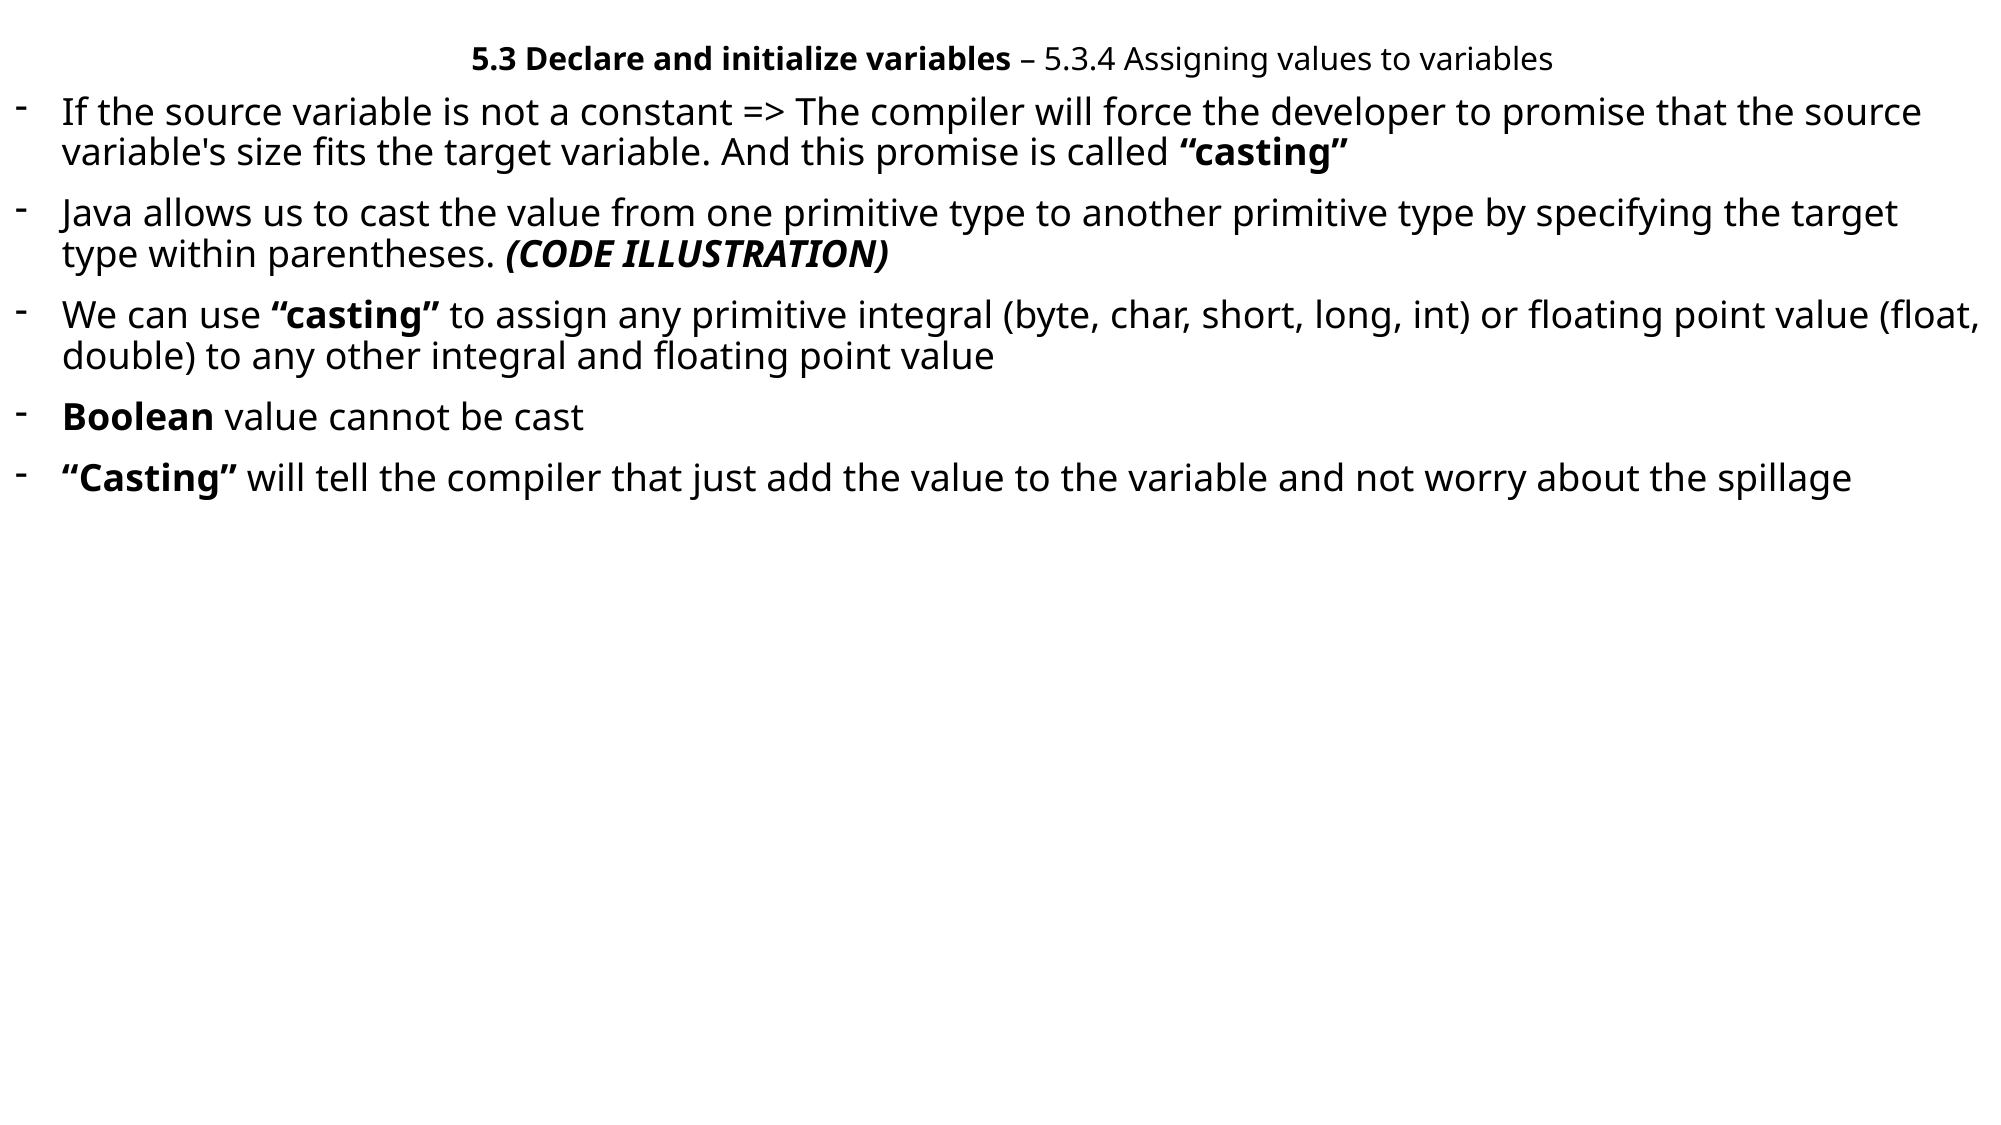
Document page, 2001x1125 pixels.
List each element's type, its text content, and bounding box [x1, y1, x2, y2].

subtitle 5.3 Declare and initialize variables – 5.3.4 Assigning values to variables [24, 35, 2000, 85]
text_box If the source variable is not a constant => The compiler will force the developer to promise that the source variable's size fits the target variable. And this promise is called “casting” Java allows us to cast the value from one primitive type to another primitive type by specifying the target type within parentheses. (CODE ILLUSTRATION) We can use “casting” to assign any primitive integral (byte, char, short, long, int) or floating point value (float, double) to any other integral and floating point value Boolean value cannot be cast “Casting” will tell the compiler that just add the value to the variable and not worry about the spillage [0, 85, 2000, 1125]
